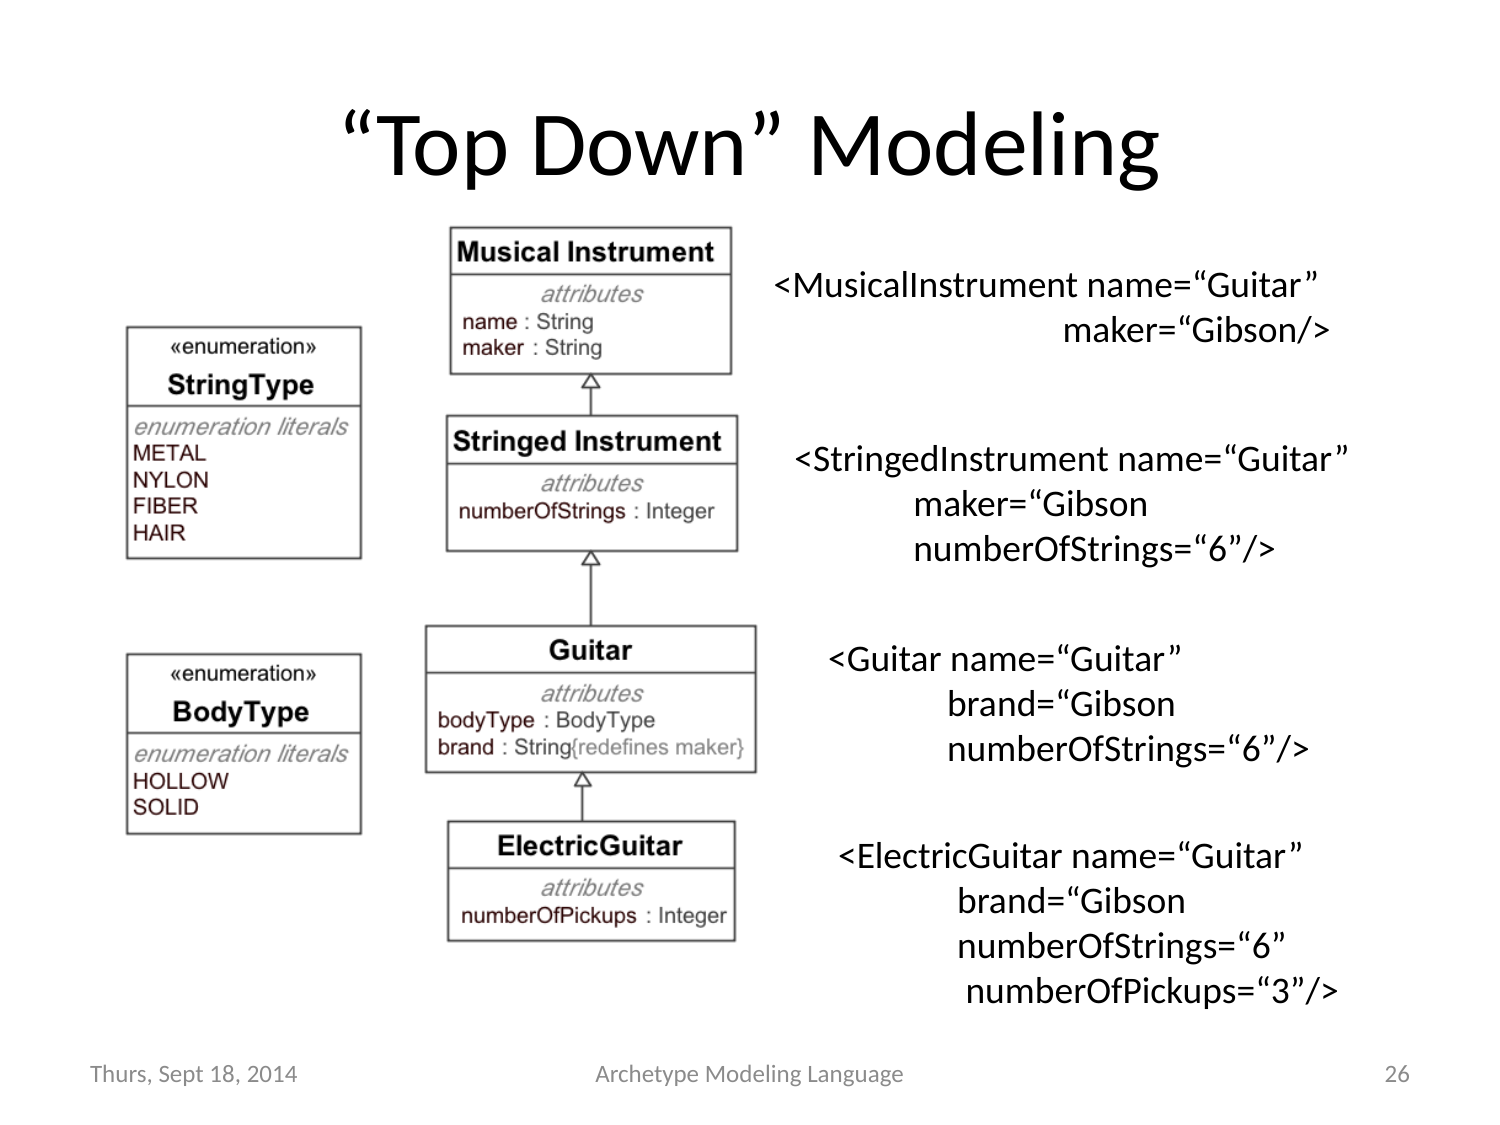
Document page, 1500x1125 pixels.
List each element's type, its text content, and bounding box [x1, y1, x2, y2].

text_box <StringedInstrument name=“Guitar” maker=“Gibson numberOfStrings=“6”/> [801, 426, 1374, 577]
picture [74, 205, 797, 956]
text_box <MusicalInstrument name=“Guitar” maker=“Gibson/> [801, 252, 1346, 358]
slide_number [75, 1042, 425, 1103]
slide_number 26 [1074, 1042, 1425, 1103]
footer Archetype Modeling Language [512, 1042, 988, 1103]
title “Top Down” Modeling [75, 45, 1425, 233]
text_box <Guitar name=“Guitar” brand=“Gibson numberOfStrings=“6”/> [813, 626, 1326, 777]
text_box <ElectricGuitar name=“Guitar” brand=“Gibson numberOfStrings=“6” numberOfPickups=“3”/> [823, 823, 1355, 1019]
